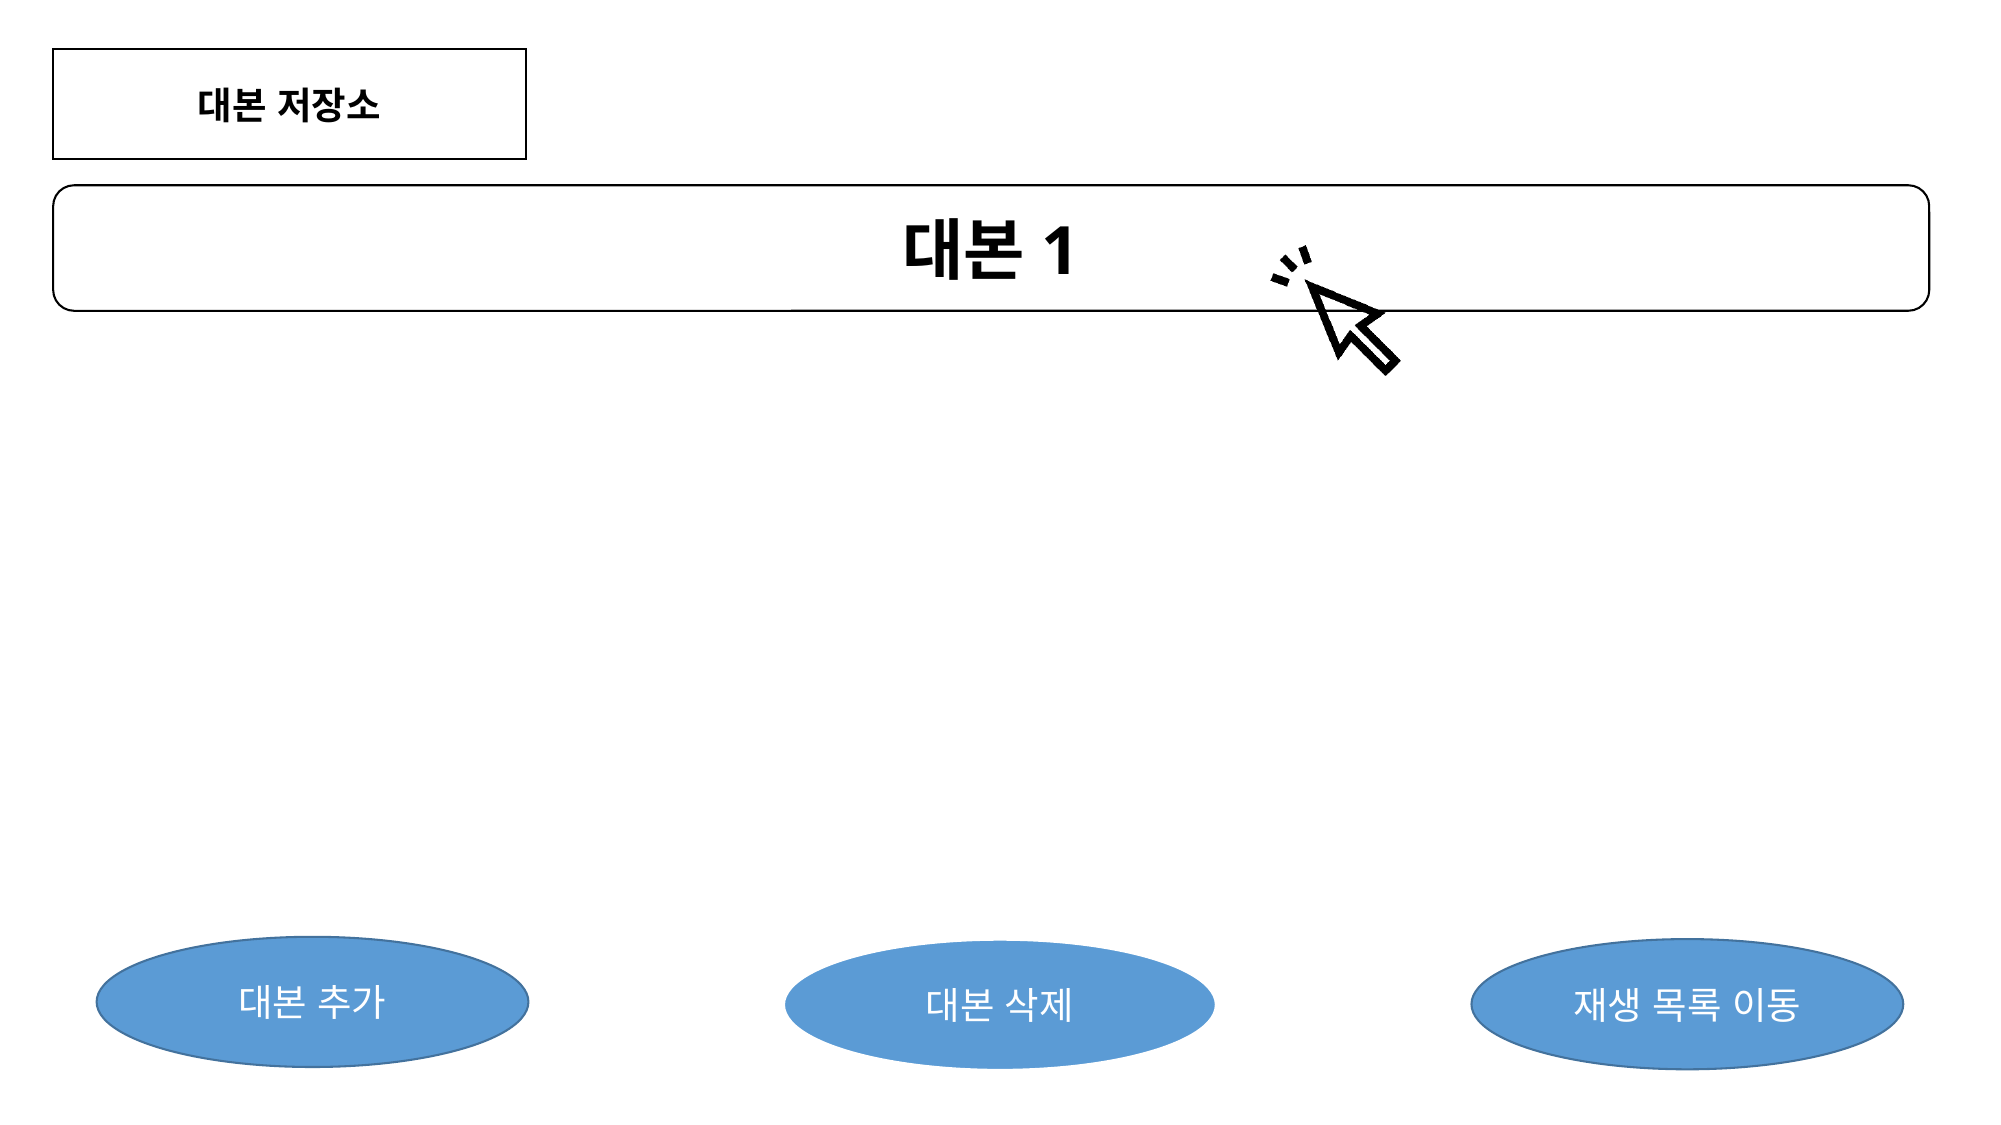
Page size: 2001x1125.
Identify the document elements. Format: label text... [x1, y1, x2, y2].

text_box 재생 목록 이동 [1470, 938, 1905, 1071]
text_box 대본 저장소 [52, 48, 527, 160]
picture [1270, 245, 1401, 377]
text_box 대본 추가 [95, 935, 530, 1069]
text_box 대본1 [52, 184, 1931, 312]
text_box 대본 삭제 [782, 938, 1217, 1071]
